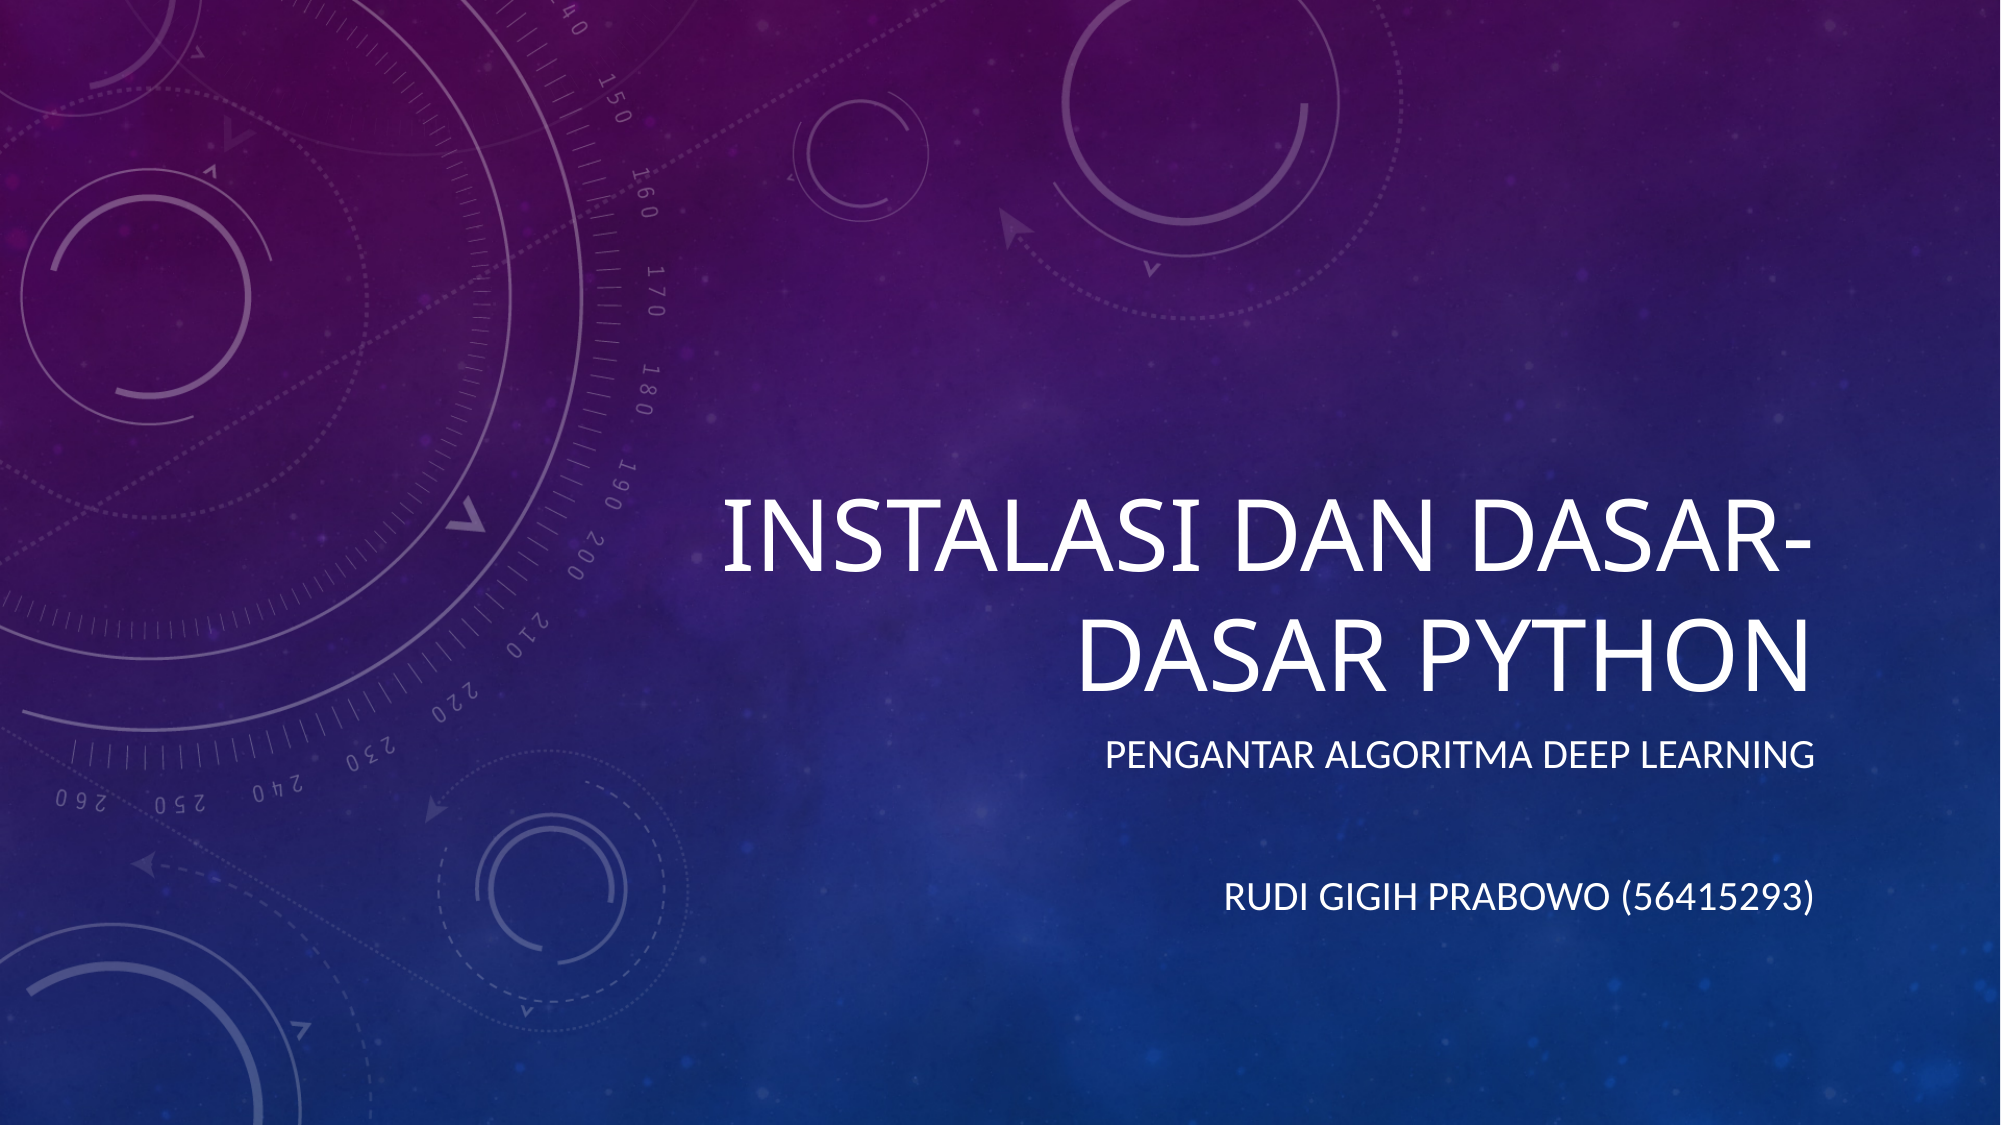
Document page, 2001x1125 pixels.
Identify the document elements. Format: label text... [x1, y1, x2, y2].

subtitle PENGAntar algoritma Deep learning Rudi Gigih prabowo (56415293) [650, 719, 1831, 950]
title Instalasi dan dasar-dasar python [561, 322, 1831, 720]
picture [0, 0, 2001, 1125]
